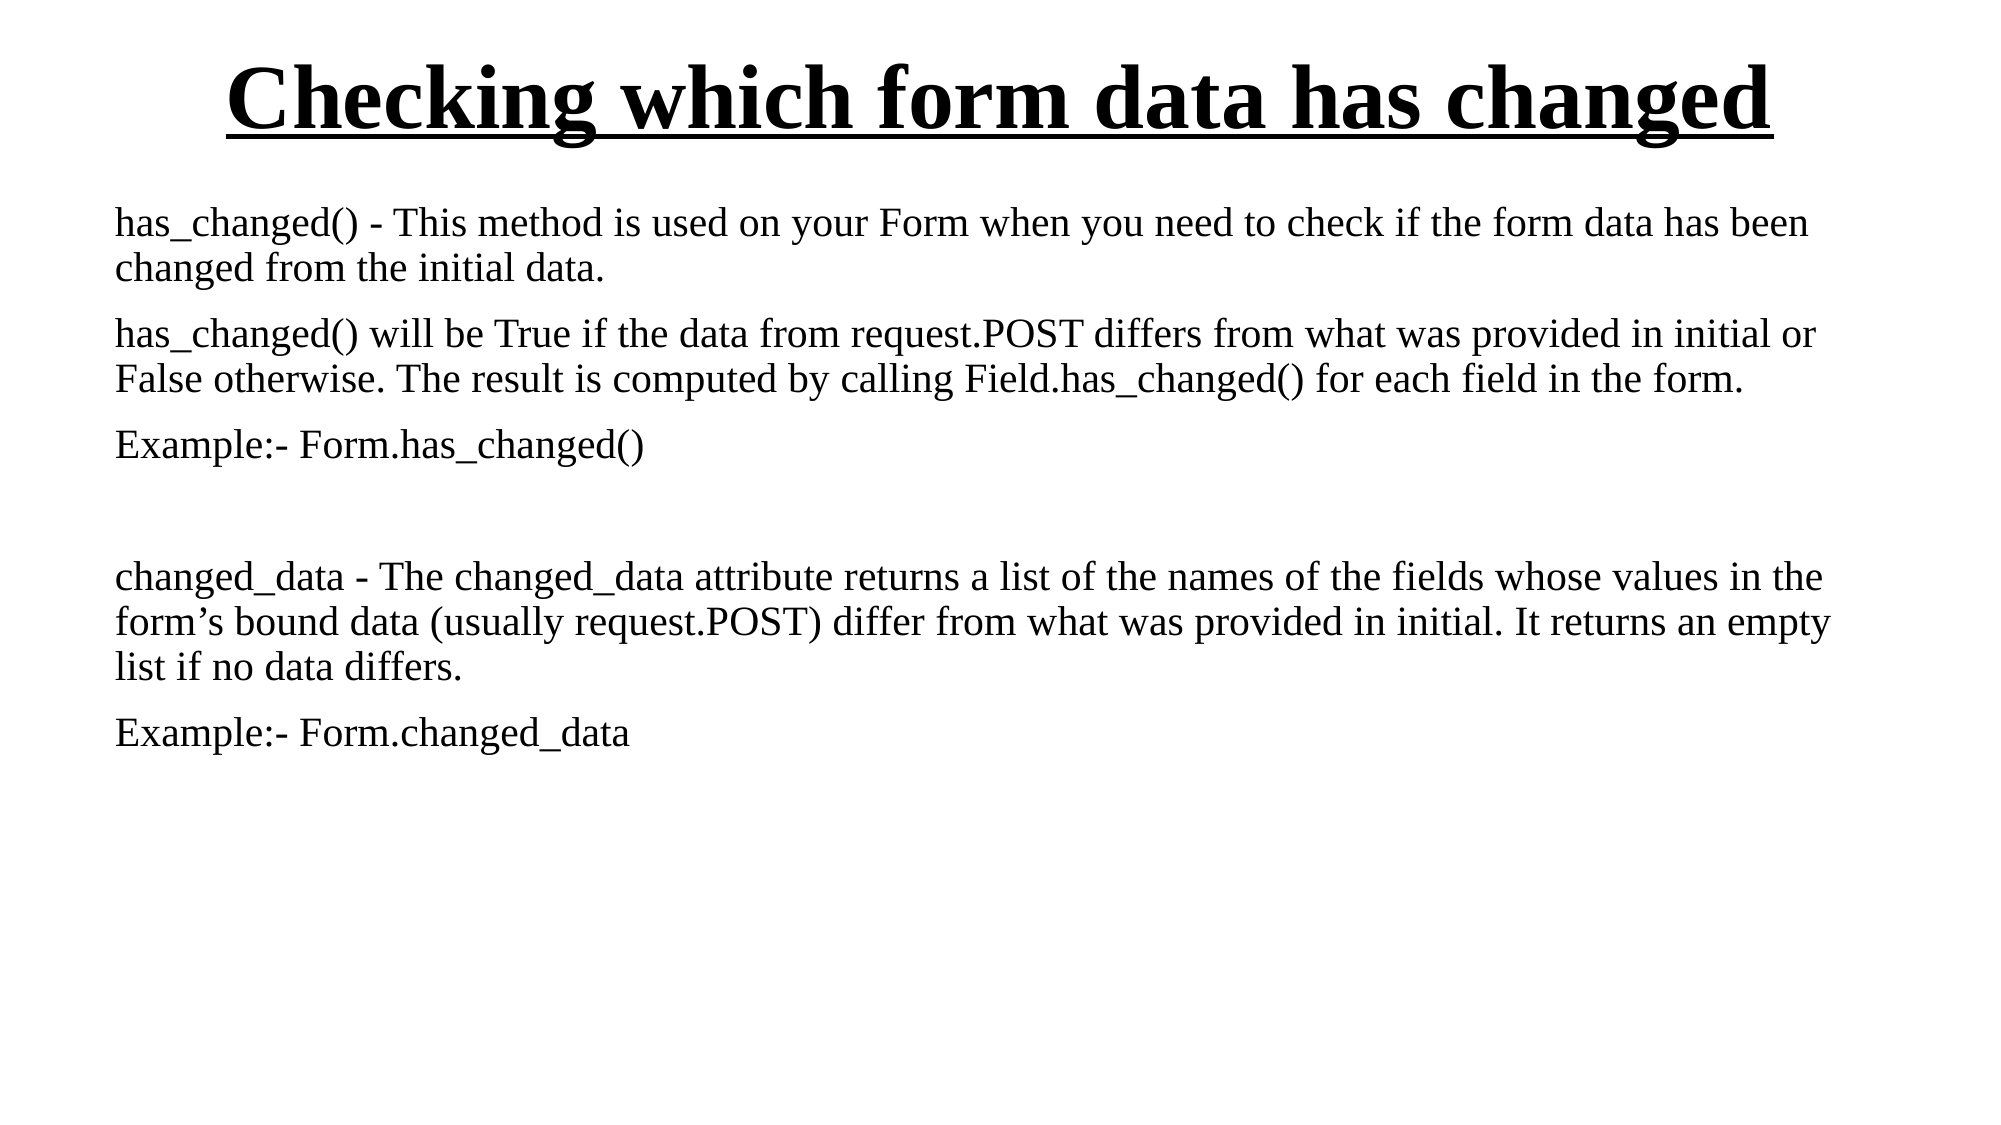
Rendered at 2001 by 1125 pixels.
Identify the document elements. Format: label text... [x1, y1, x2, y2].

list has_changed() - This method is used on your Form when you need to check if the form data has been changed from the initial data. has_changed() will be True if the data from request.POST differs from what was provided in initial or False otherwise. The result is computed by calling Field.has_changed() for each field in the form. Example:- Form.has_changed() changed_data - The changed_data attribute returns a list of the names of the fields whose values in the form’s bound data (usually request.POST) differ from what was provided in initial. It returns an empty list if no data differs. Example:- Form.changed_data [99, 193, 1900, 1078]
title Checking which form data has changed [99, 5, 1900, 193]
